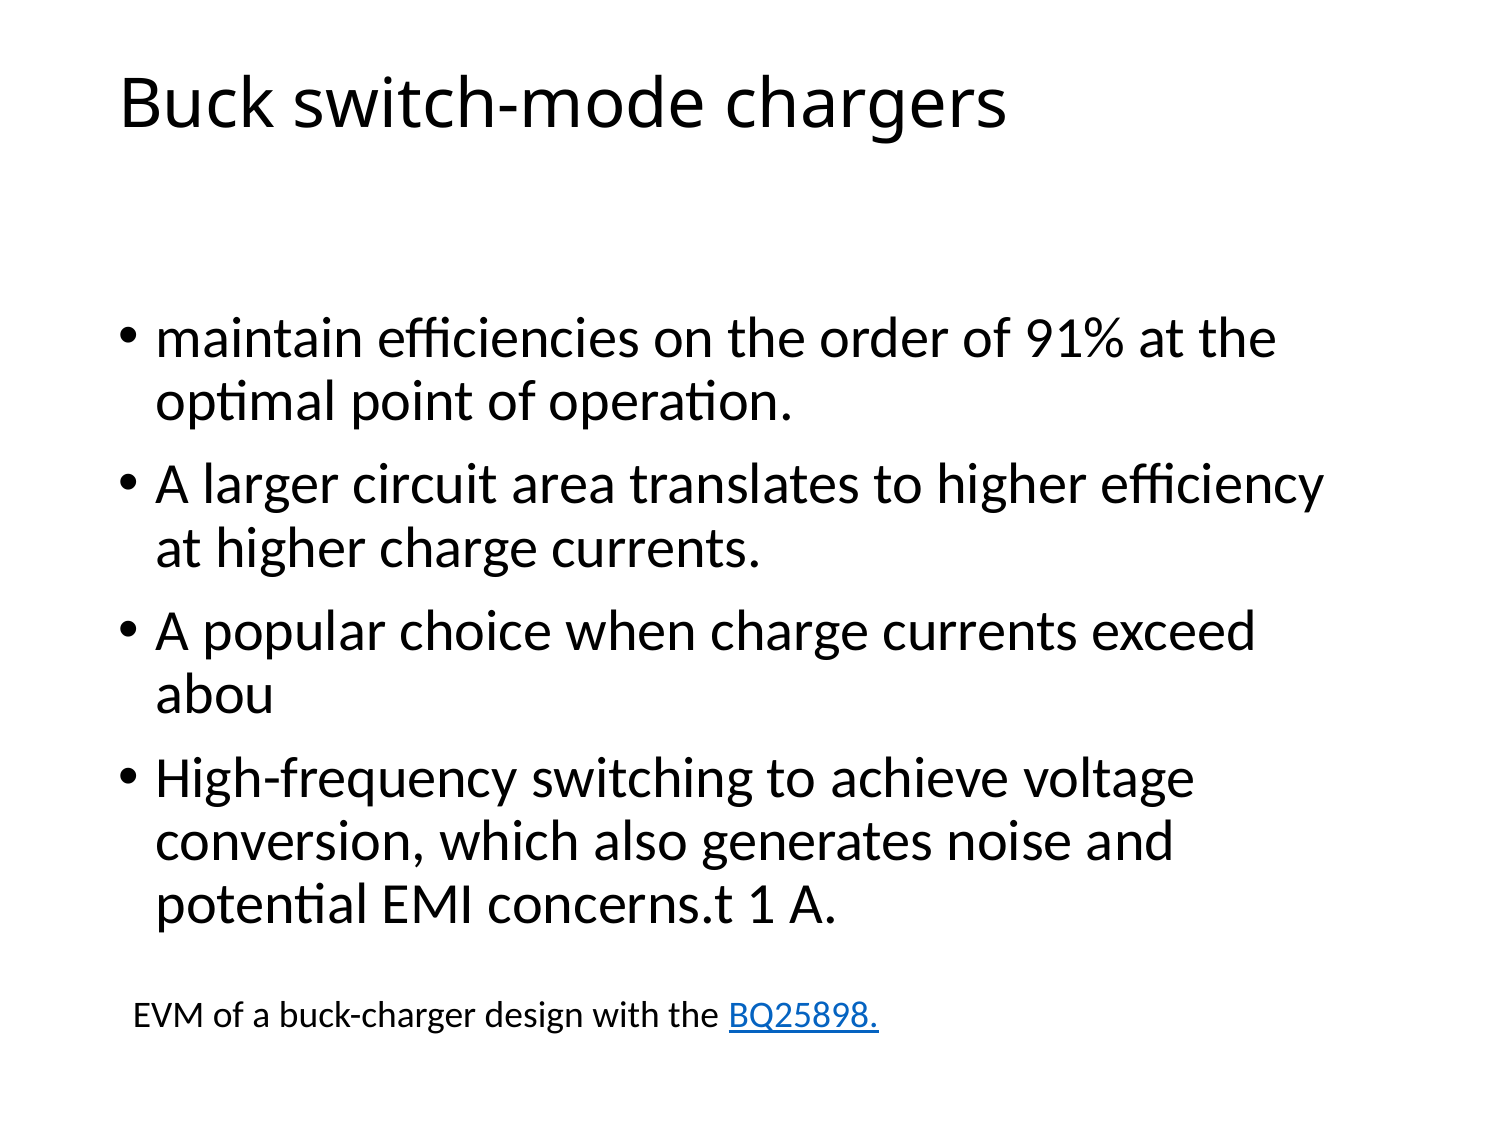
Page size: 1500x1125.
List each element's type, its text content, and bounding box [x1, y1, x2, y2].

title Buck switch-mode chargers [103, 59, 1397, 150]
text_box EVM of a buck-charger design with the BQ25898. [118, 982, 1125, 1043]
list maintain efficiencies on the order of 91% at the optimal point of operation. A larger circuit area translates to higher efficiency at higher charge currents. A popular choice when charge currents exceed abou High-frequency switching to achieve voltage conversion, which also generates noise and potential EMI concerns.t 1 A. [103, 299, 1397, 1014]
